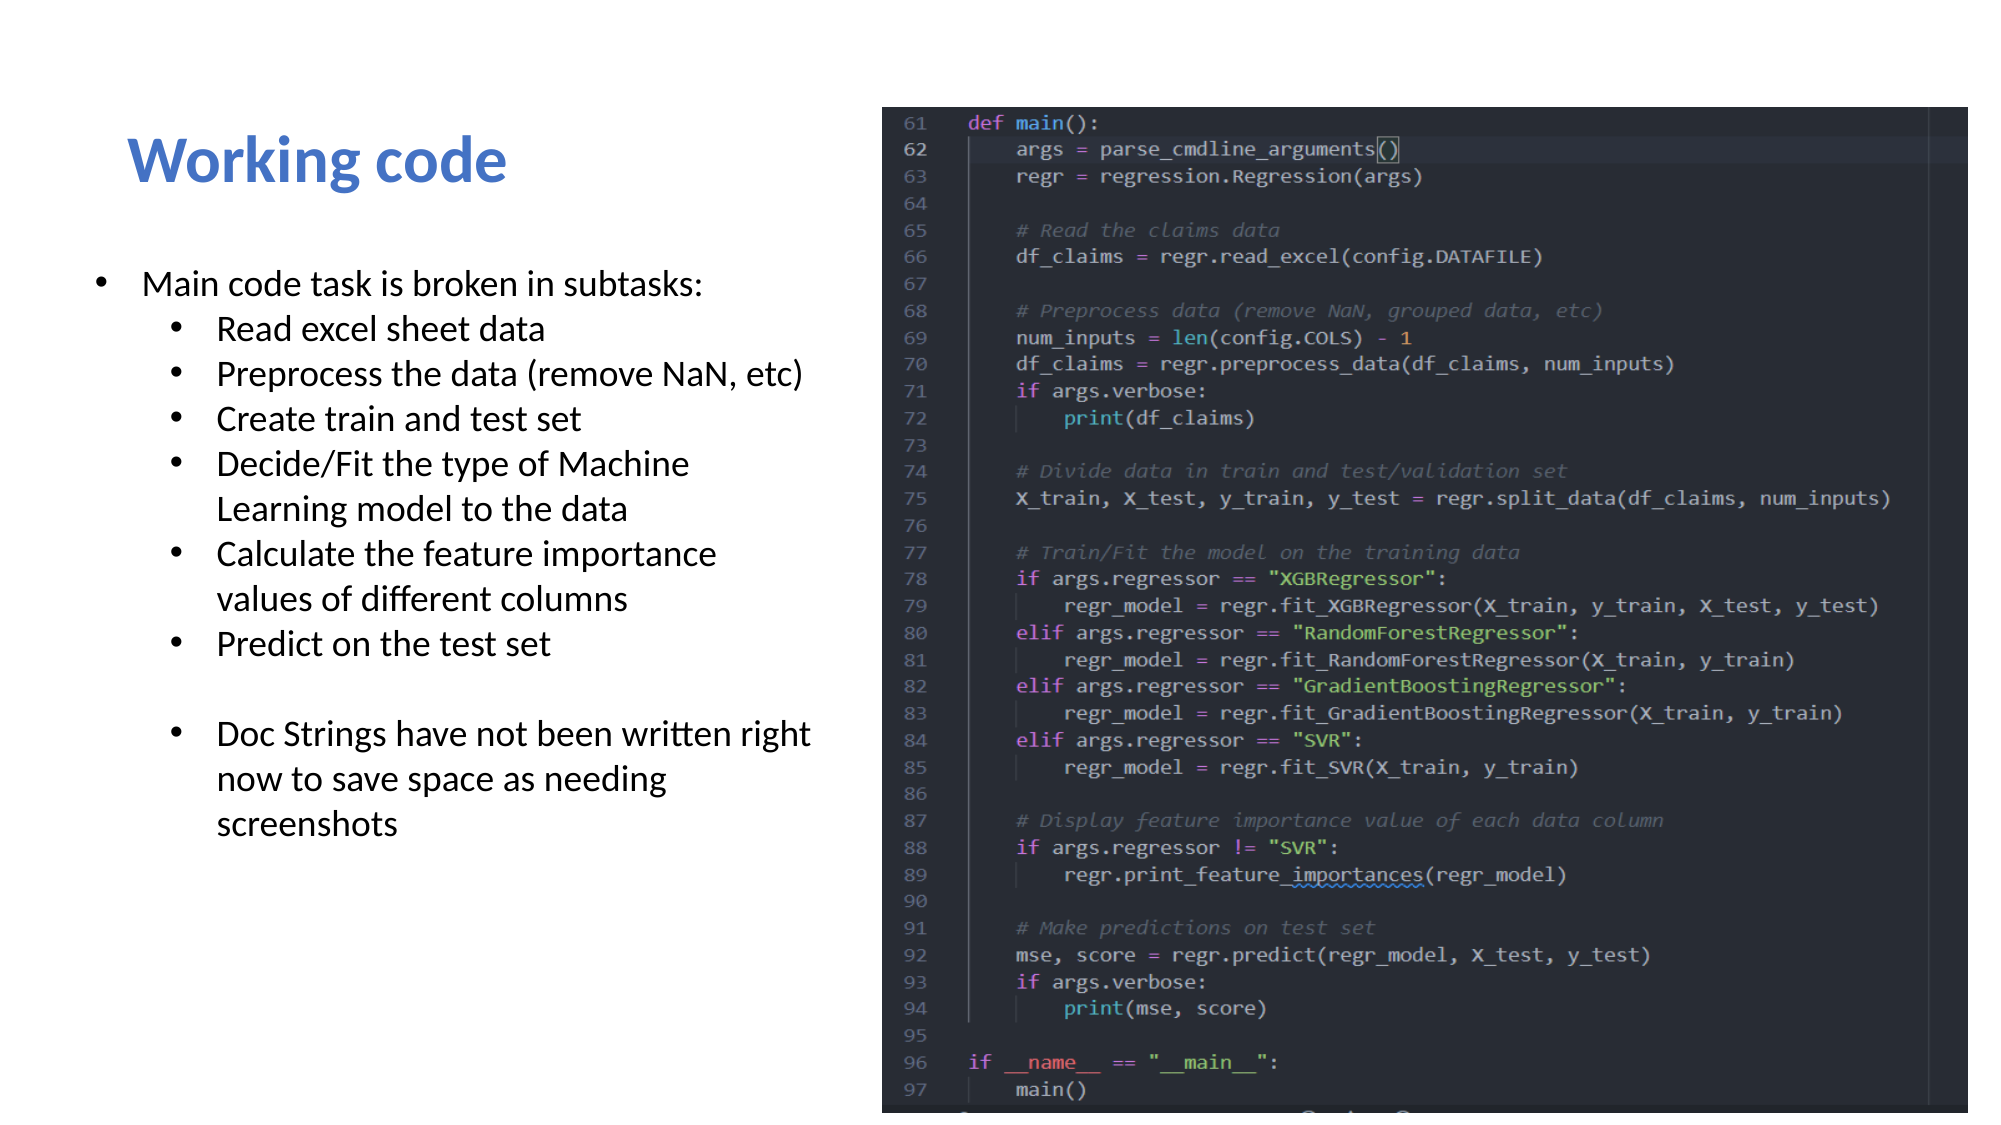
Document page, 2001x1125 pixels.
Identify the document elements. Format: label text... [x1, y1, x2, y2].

picture [882, 107, 1968, 1113]
text_box Working code [112, 107, 702, 203]
text_box Main code task is broken in subtasks: Read excel sheet data Preprocess the data (remove NaN, etc) Create train and test set Decide/Fit the type of Machine Learning model to the data Calculate the feature importance values of different columns Predict on the test set Doc Strings have not been written right now to save space as needing screenshots [80, 251, 828, 852]
